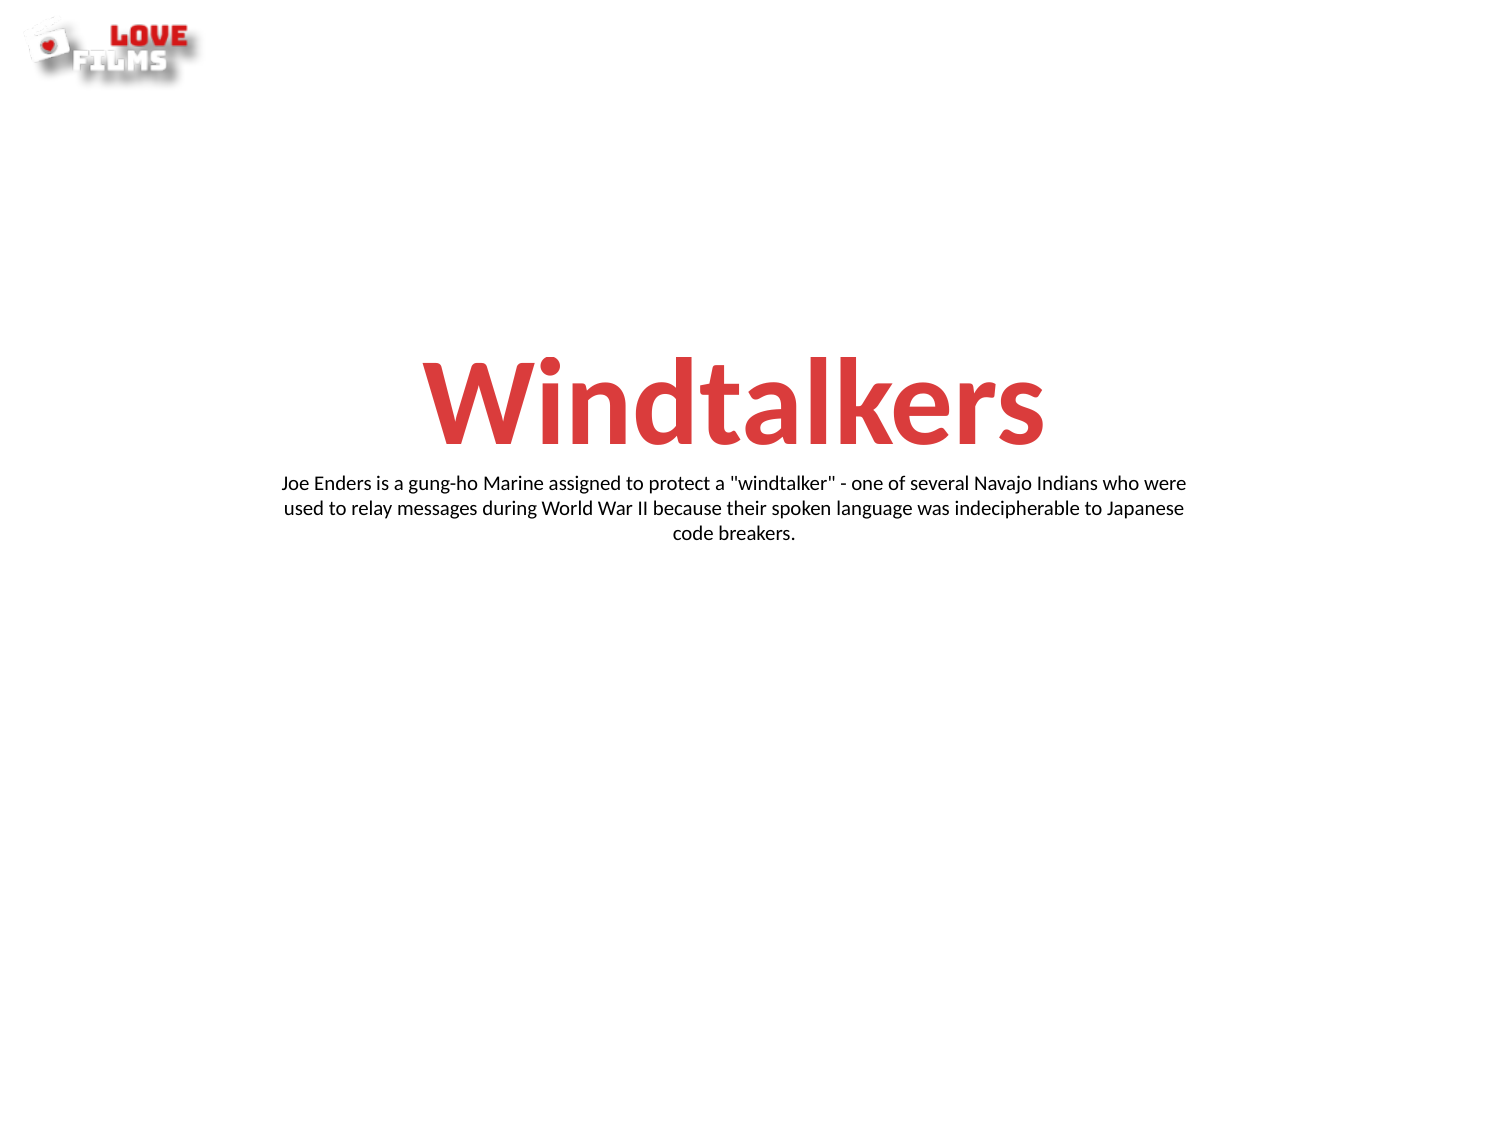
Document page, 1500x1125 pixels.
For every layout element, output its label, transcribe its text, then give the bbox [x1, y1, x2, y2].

text_box Windtalkers Joe Enders is a gung-ho Marine assigned to protect a "windtalker" - one of several Navajo Indians who were used to relay messages during World War II because their spoken language was indecipherable to Japanese code breakers. [265, 312, 1204, 553]
picture [15, 15, 196, 73]
